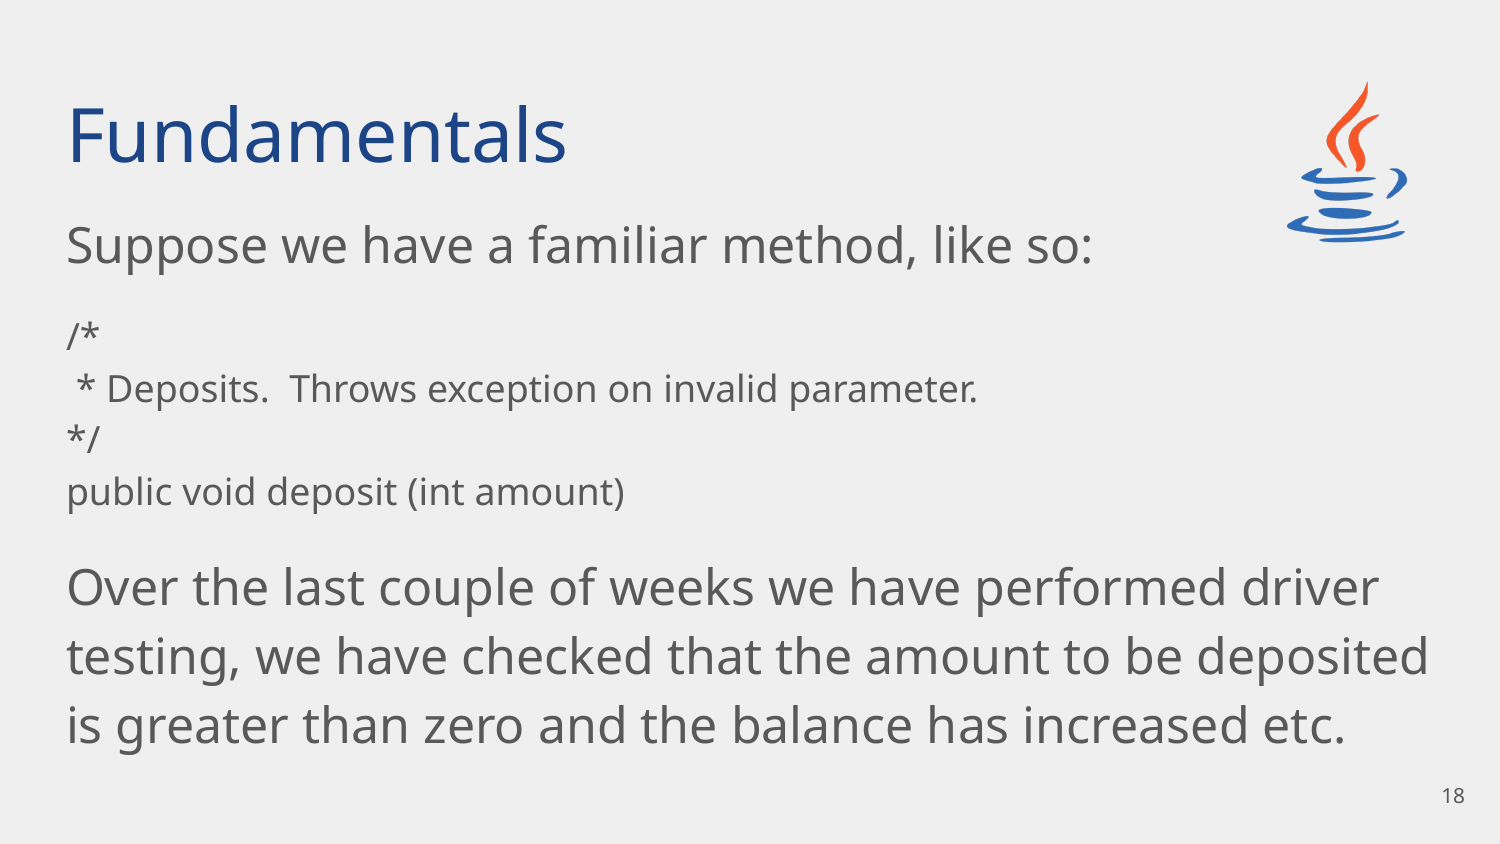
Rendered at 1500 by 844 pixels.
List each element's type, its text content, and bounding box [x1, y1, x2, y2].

list Suppose we have a familiar method, like so: /* * Deposits. Throws exception on invalid parameter. */ public void deposit (int amount) Over the last couple of weeks we have performed driver testing, we have checked that the amount to be deposited is greater than zero and the balance has increased etc. [51, 189, 1449, 750]
title Fundamentals [51, 72, 1449, 167]
picture [1261, 167, 1440, 189]
slide_number ‹#› [1389, 764, 1480, 830]
